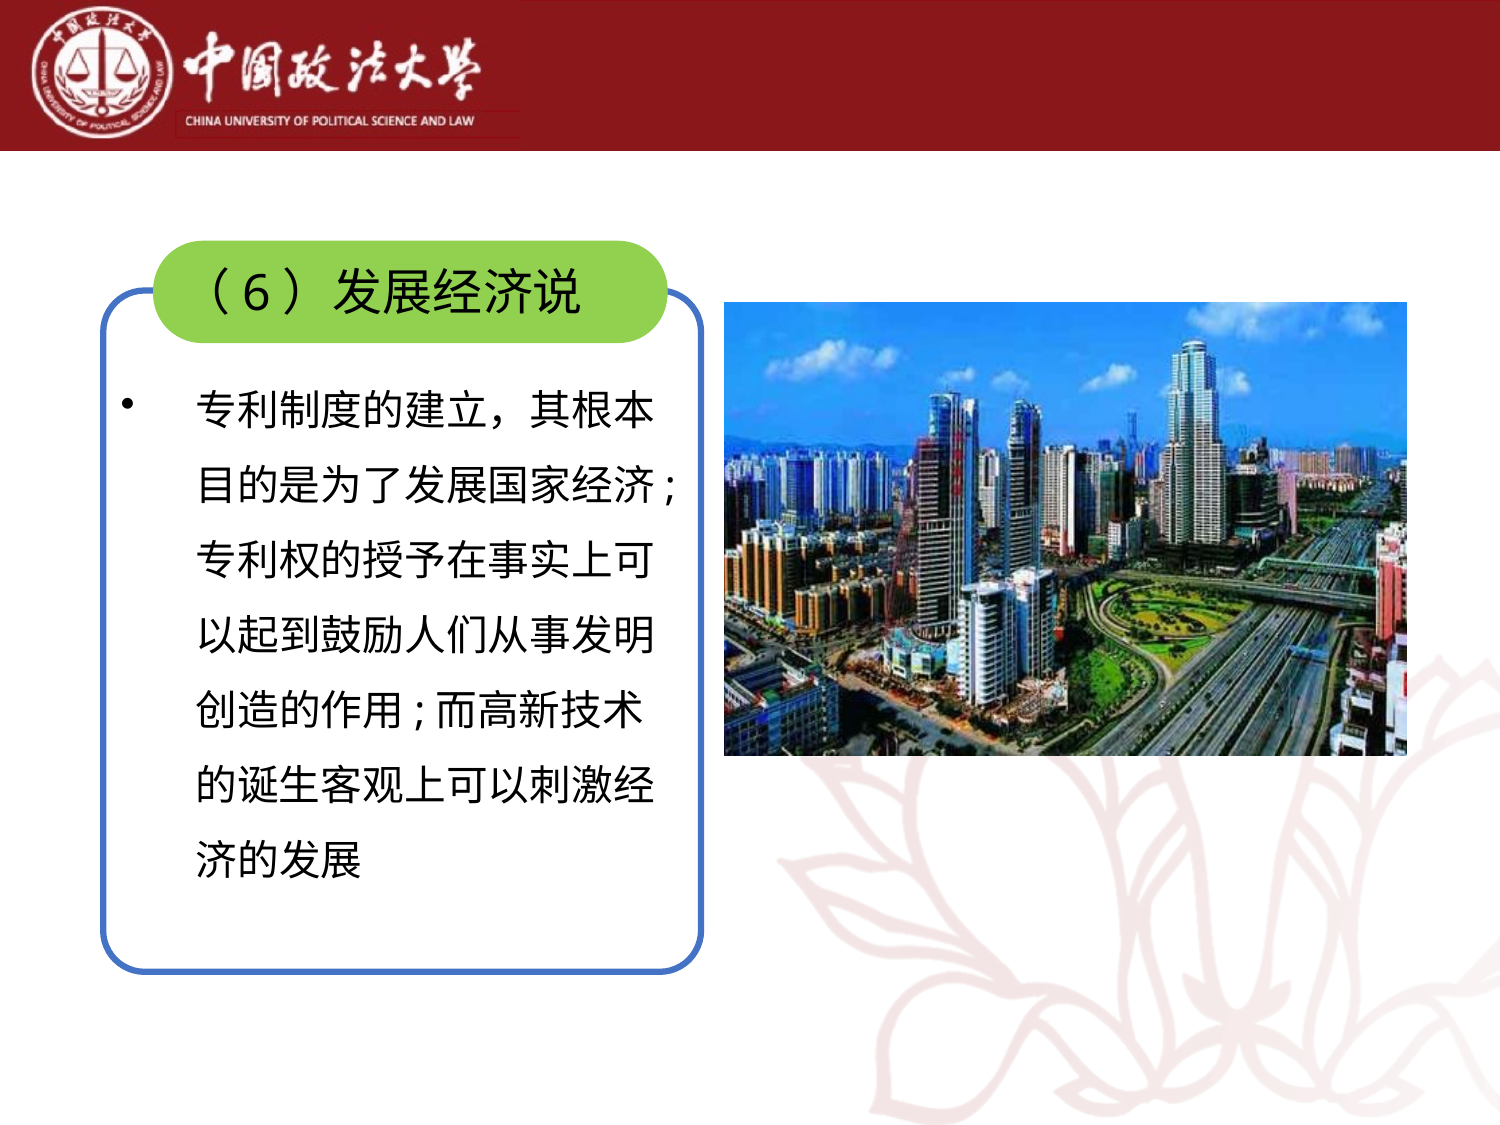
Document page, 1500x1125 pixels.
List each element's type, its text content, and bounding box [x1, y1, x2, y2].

picture [0, 0, 1500, 151]
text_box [153, 240, 668, 344]
text_box [103, 290, 702, 972]
text_box 专利制度的建立，其根本目的是为了发展国家经济;专利权的授予在事实上可以起到鼓励人们从事发明创造的作用;而高新技术的诞生客观上可以刺激经济的发展 [105, 351, 693, 892]
picture [724, 302, 1500, 1125]
